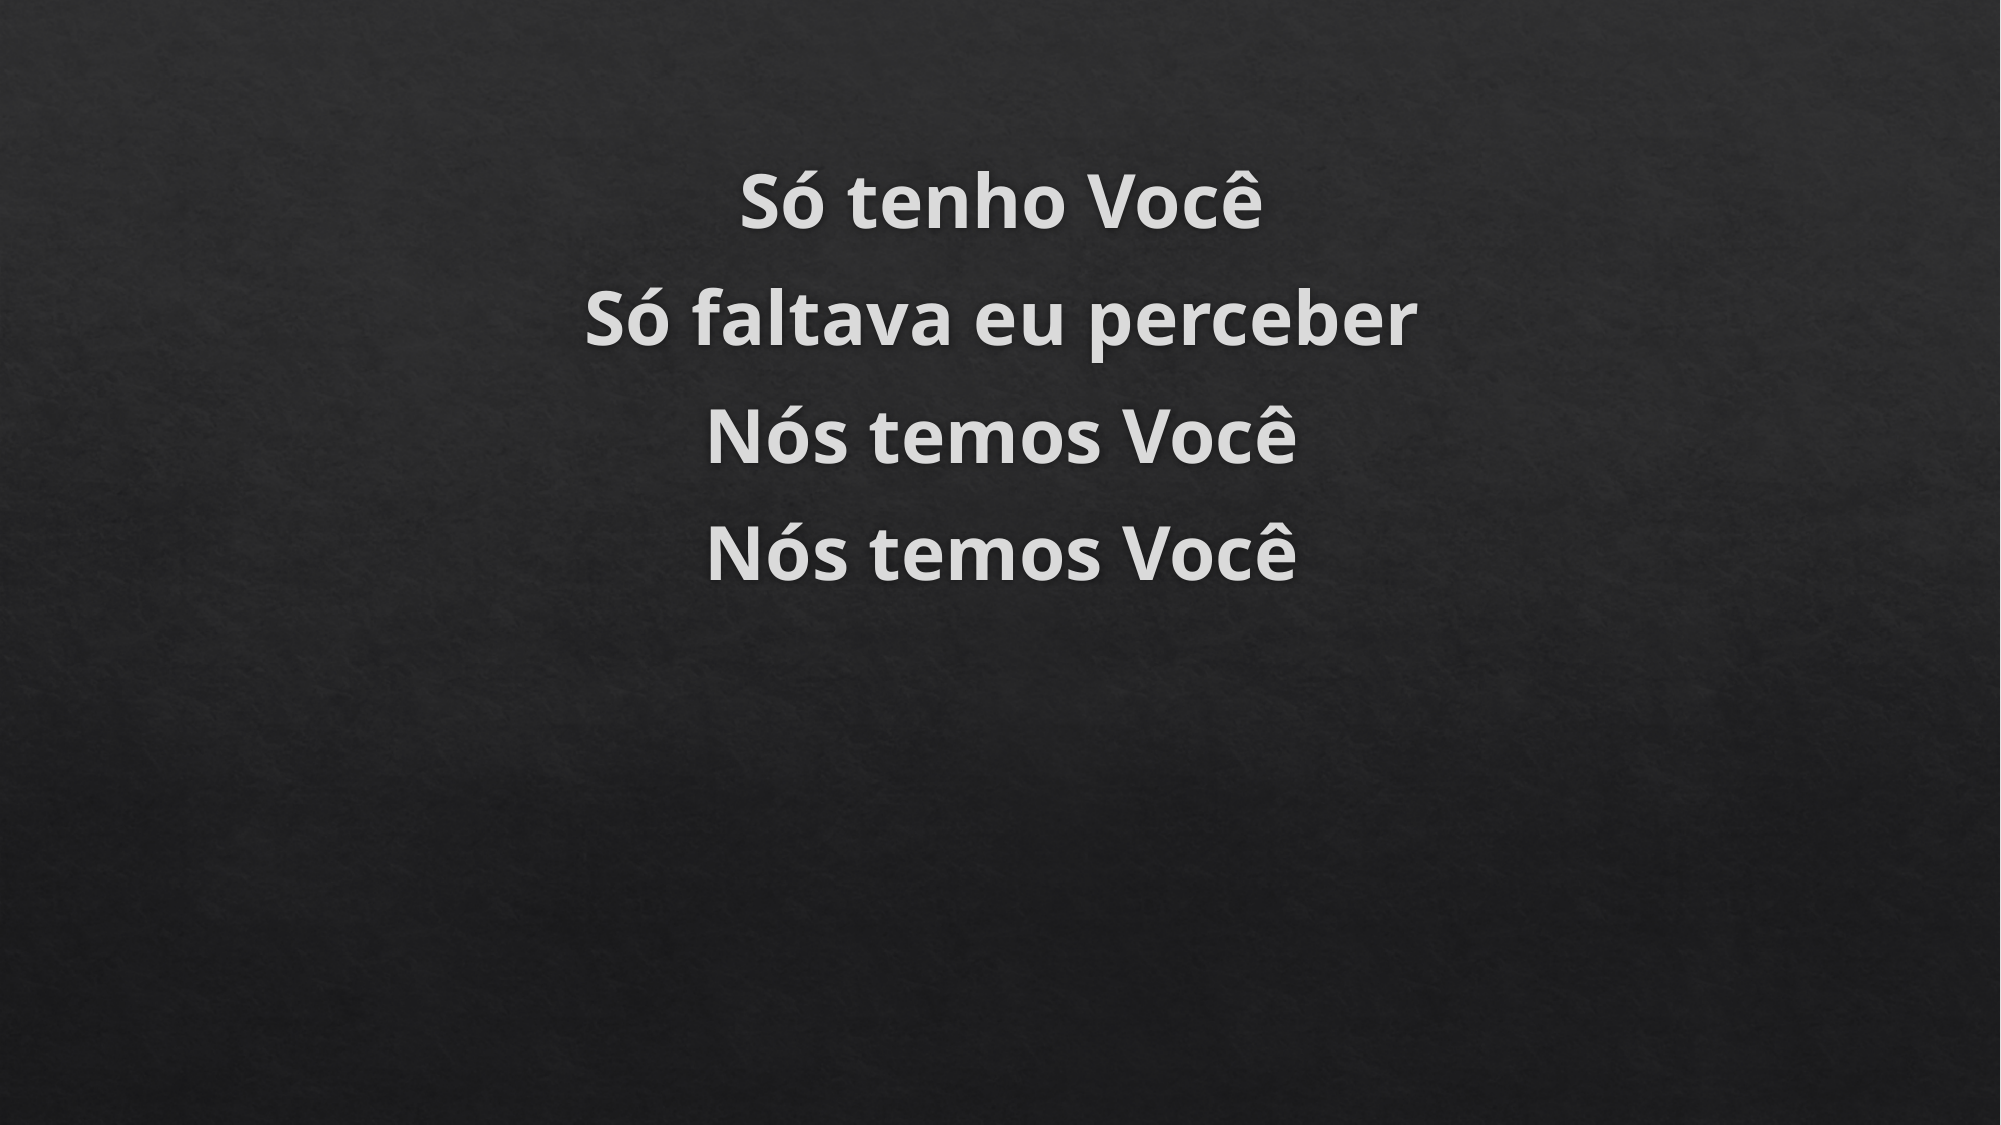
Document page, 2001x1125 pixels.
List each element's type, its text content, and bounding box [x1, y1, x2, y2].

list Só tenho Você Só faltava eu perceber Nós temos Você Nós temos Você [149, 145, 1849, 950]
